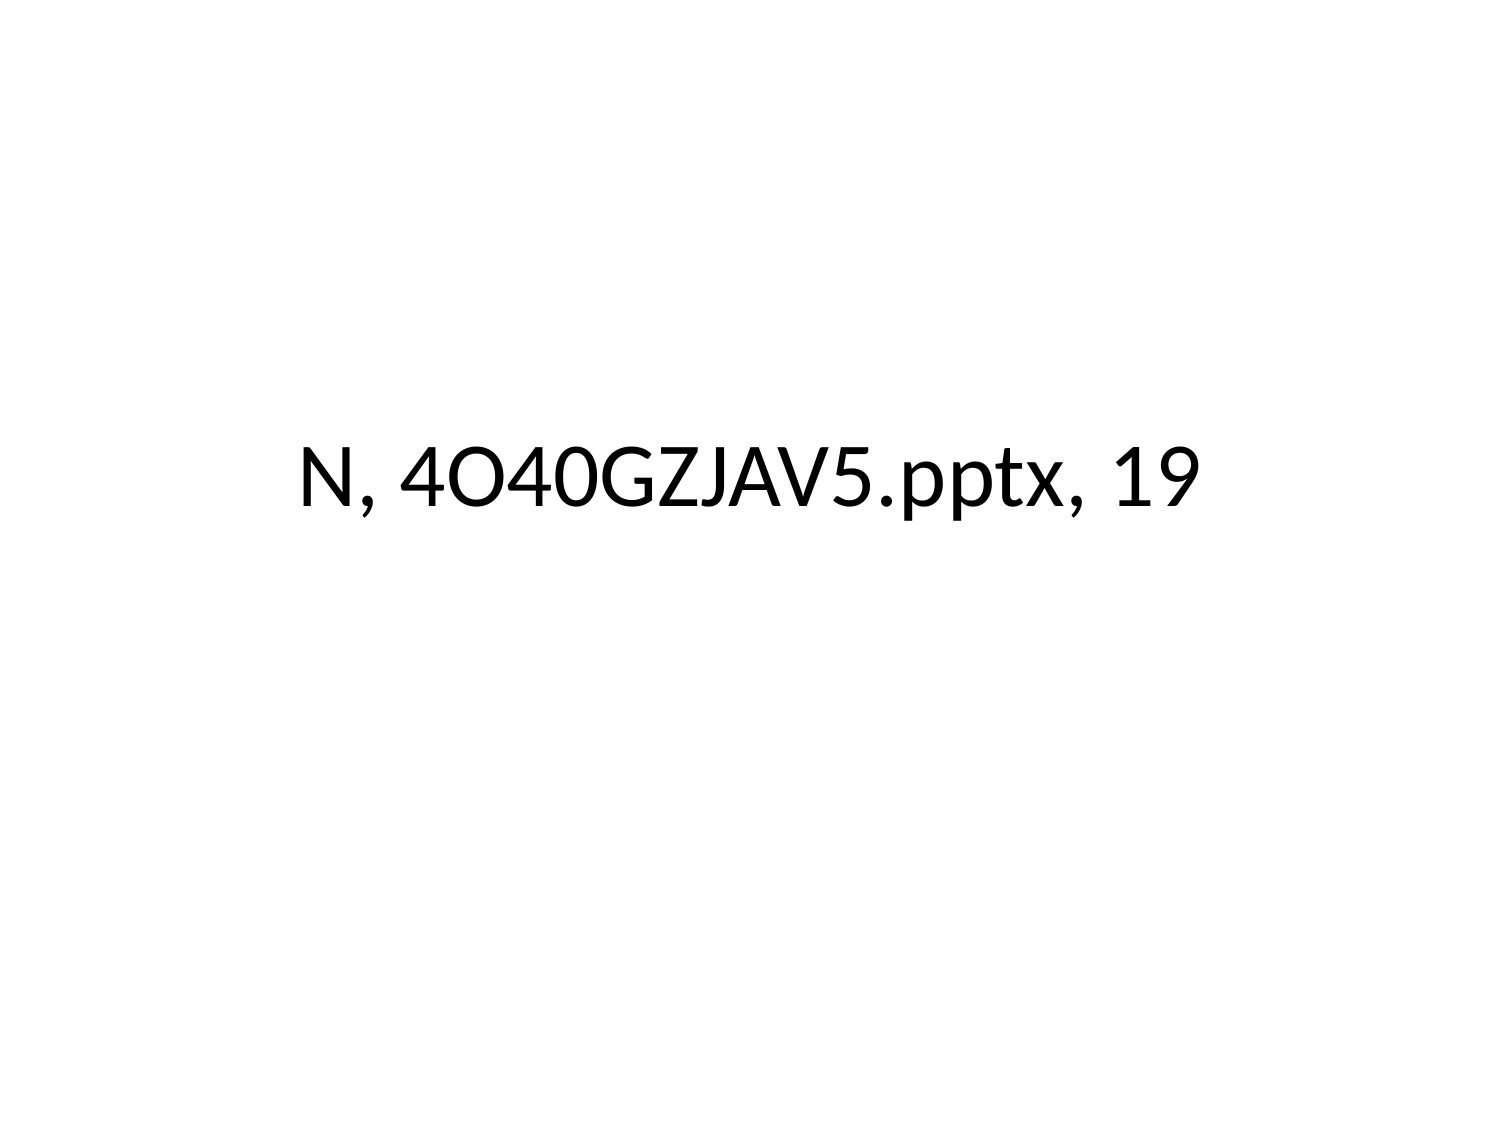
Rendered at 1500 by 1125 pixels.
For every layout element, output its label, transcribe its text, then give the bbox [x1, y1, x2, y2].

title N, 4O40GZJAV5.pptx, 19 [112, 349, 1388, 591]
